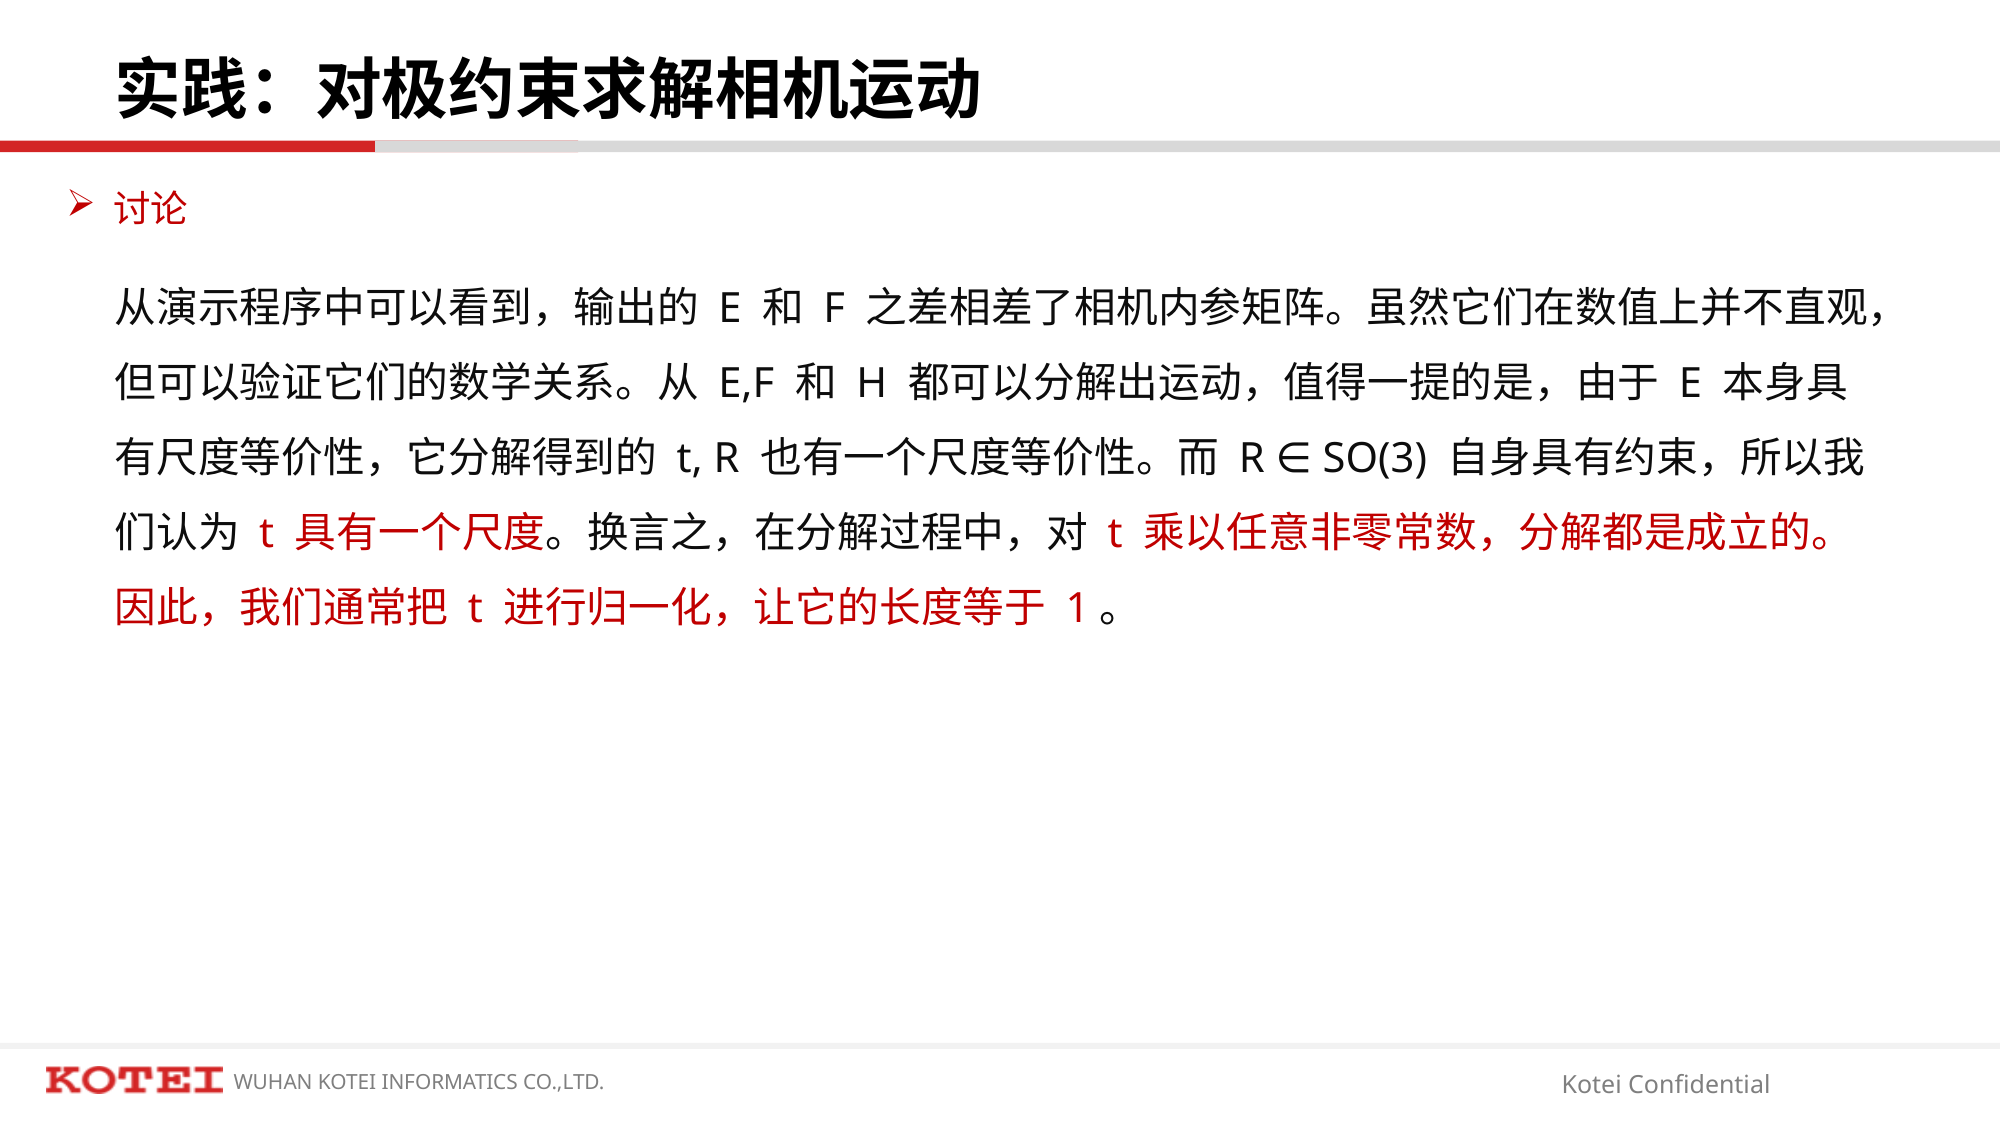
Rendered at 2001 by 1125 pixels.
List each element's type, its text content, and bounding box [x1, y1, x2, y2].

title 实践：对极约束求解相机运动 [99, 44, 1901, 130]
picture [46, 1066, 223, 1094]
text_box 讨论 [51, 155, 1949, 238]
text_box 从演示程序中可以看到，输出的 E 和 F 之差相差了相机内参矩阵。虽然它们在数值上并不直观，但可以验证它们的数学关系。从 E,F 和 H 都可以分解出运动，值得一提的是，由于 E 本身具有尺度等价性，它分解得到的 t, R 也有一个尺度等价性。而 R ∈ SO(3) 自身具有约束，所以我们认为 t 具有一个尺度。换言之，在分解过程中，对 t 乘以任意非零常数，分解都是成立的。因此，我们通常把 t 进行归一化，让它的长度等于 1。 [99, 248, 1900, 639]
